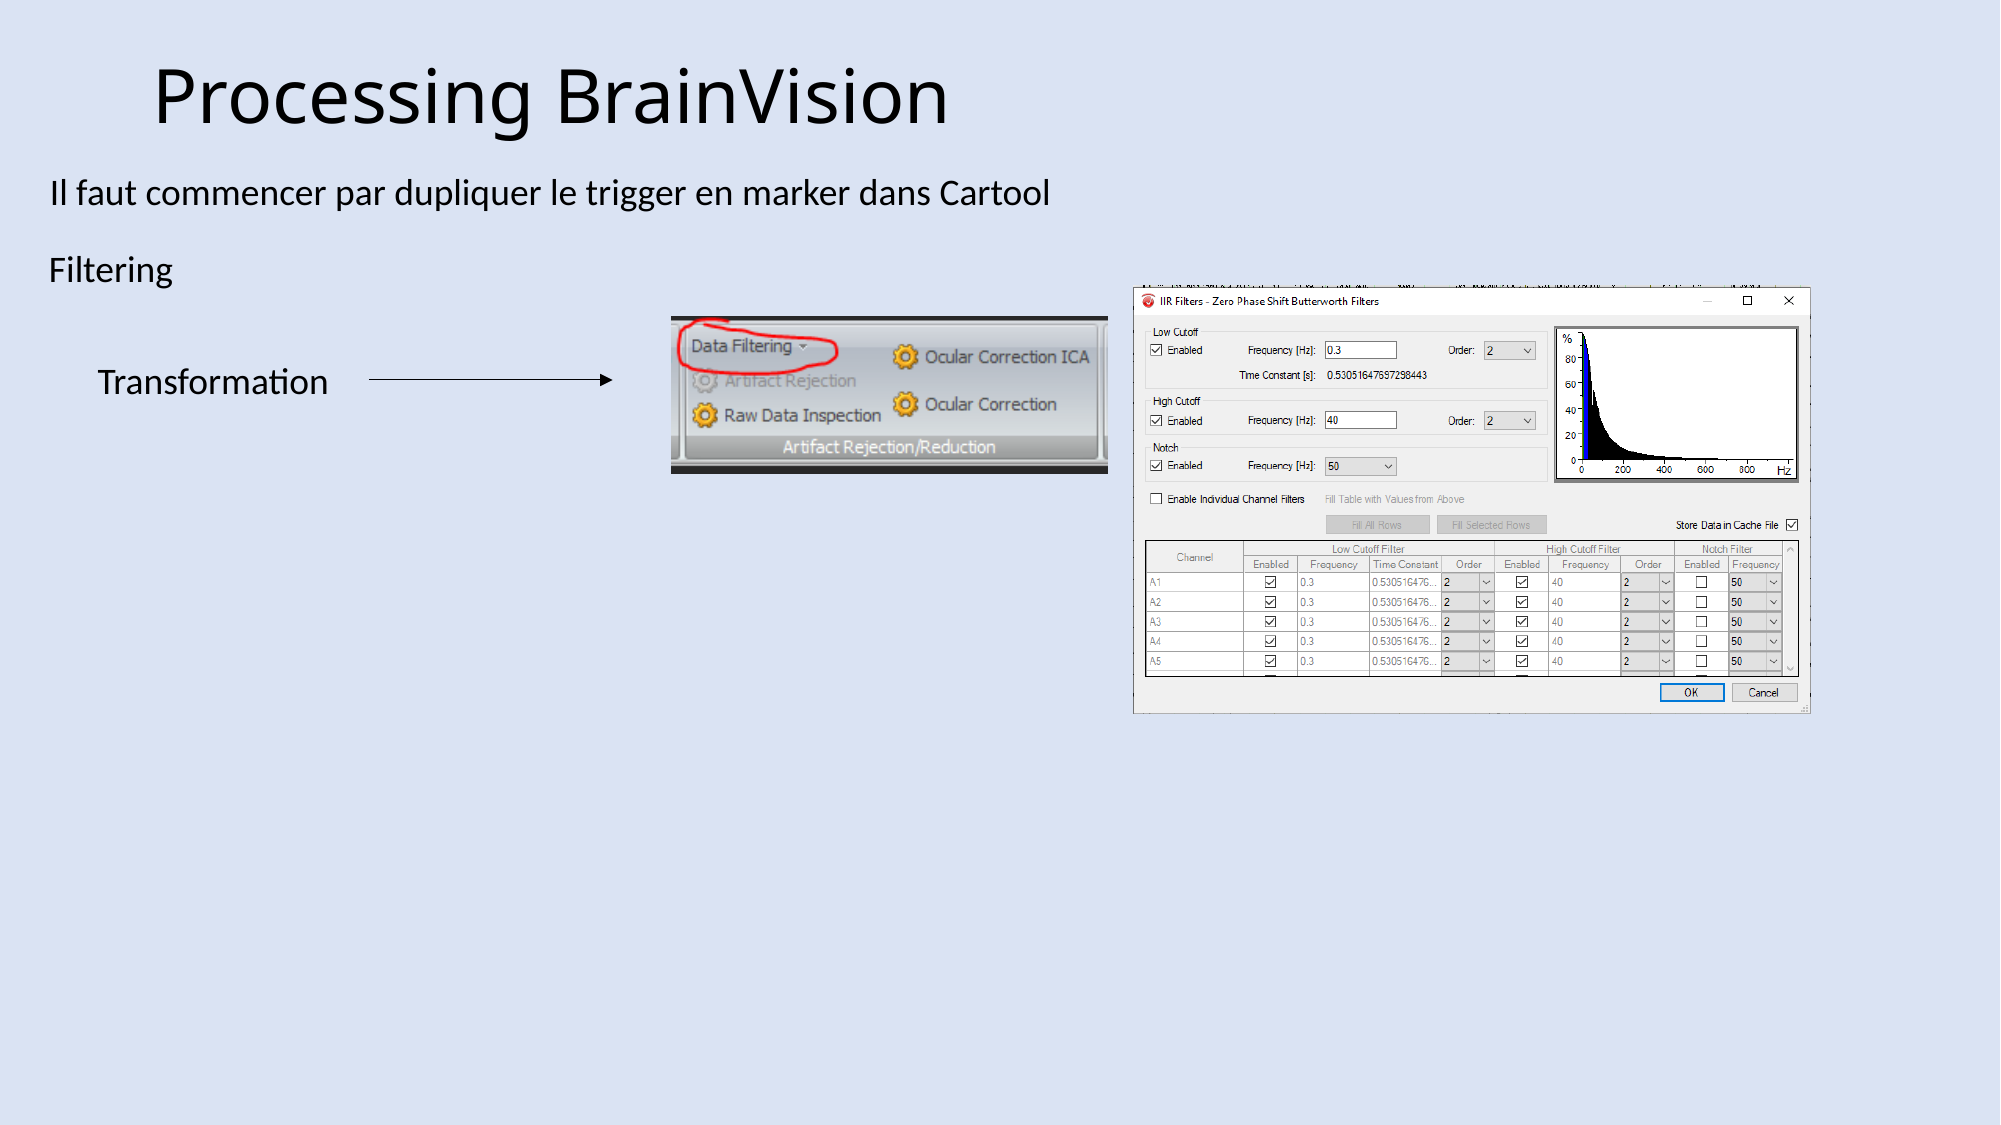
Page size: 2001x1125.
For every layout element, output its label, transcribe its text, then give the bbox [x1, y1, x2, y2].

title Processing BrainVision [137, 59, 1863, 140]
picture [1133, 285, 1811, 714]
picture [671, 316, 1108, 474]
text_box Il faut commencer par dupliquer le trigger en marker dans Cartool [35, 160, 1068, 221]
text_box Transformation [82, 349, 345, 410]
text_box Filtering [34, 237, 189, 298]
